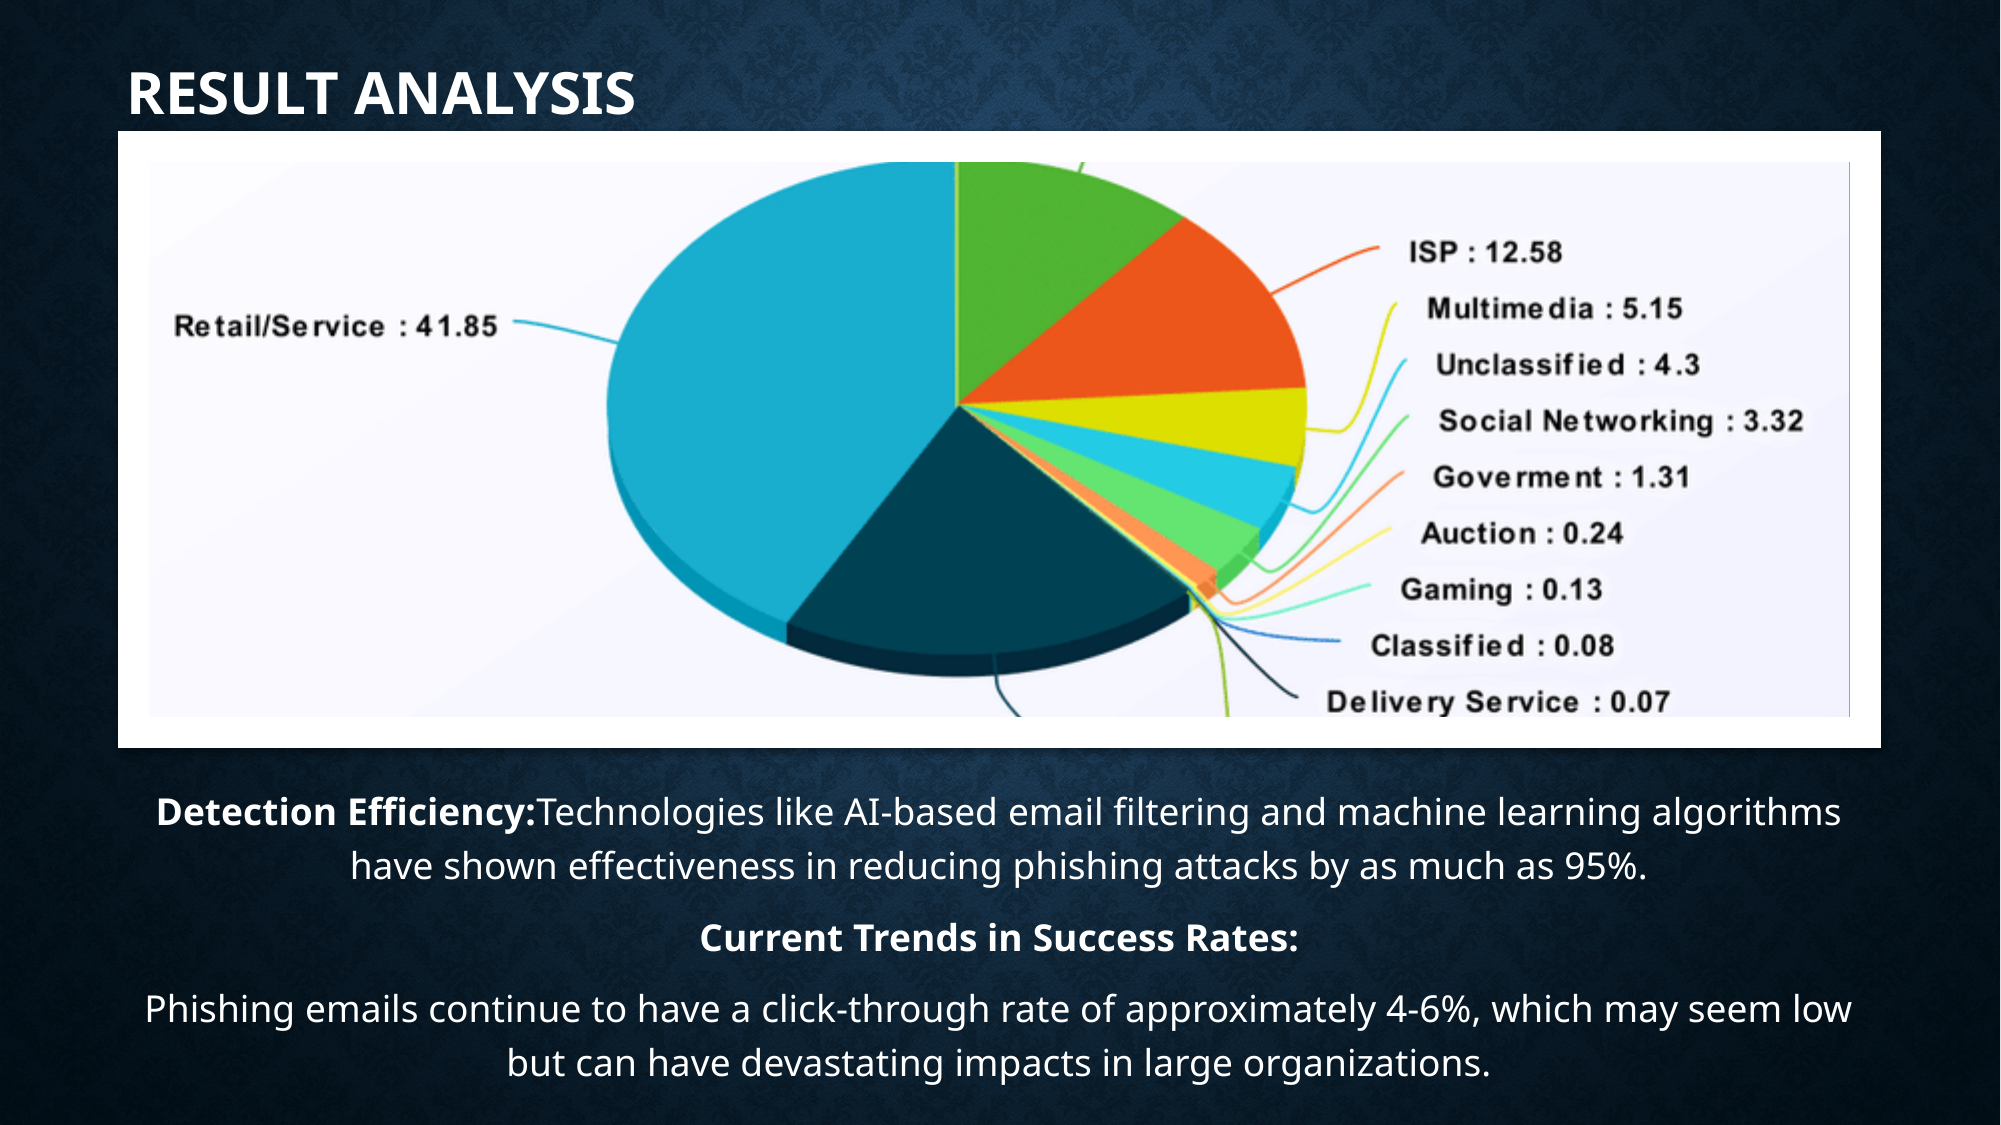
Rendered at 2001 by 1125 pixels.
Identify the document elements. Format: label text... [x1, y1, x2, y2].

list Detection Efficiency:Technologies like AI-based email filtering and machine learning algorithms have shown effectiveness in reducing phishing attacks by as much as 95%. Current Trends in Success Rates: Phishing emails continue to have a click-through rate of approximately 4-6%, which may seem low but can have devastating impacts in large organizations. [112, 772, 1888, 1095]
title Result Analysis [111, 0, 1887, 135]
picture [148, 161, 1851, 718]
